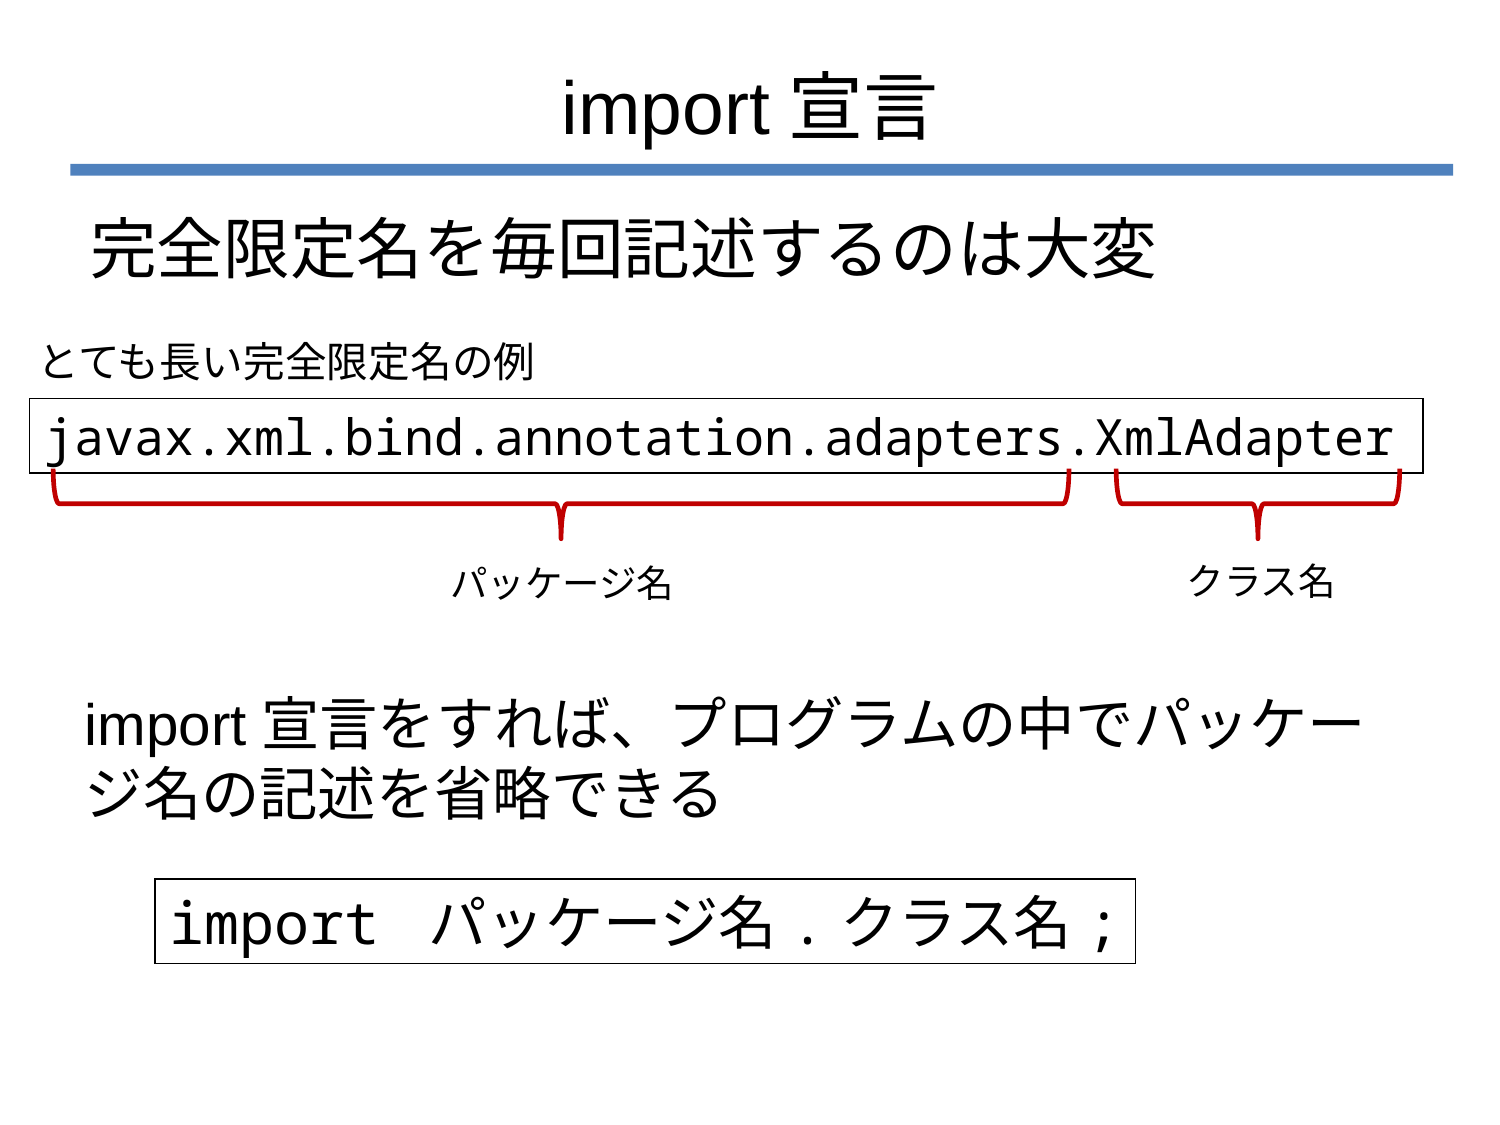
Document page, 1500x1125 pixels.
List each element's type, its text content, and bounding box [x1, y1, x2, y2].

text_box import宣言をすれば、プログラムの中でパッケージ名の記述を省略できる [70, 679, 1421, 868]
text_box パッケージ名 [435, 552, 690, 613]
text_box import パッケージ名.クラス名; [154, 878, 1136, 964]
text_box [52, 468, 1070, 540]
list 完全限定名を毎回記述するのは大変 [75, 199, 1425, 305]
text_box クラス名 [1171, 550, 1351, 611]
title import宣言 [75, 45, 1425, 164]
text_box javax.xml.bind.annotation.adapters.XmlAdapter [29, 398, 1424, 474]
text_box とても長い完全限定名の例 [23, 328, 551, 393]
text_box [1115, 468, 1401, 540]
